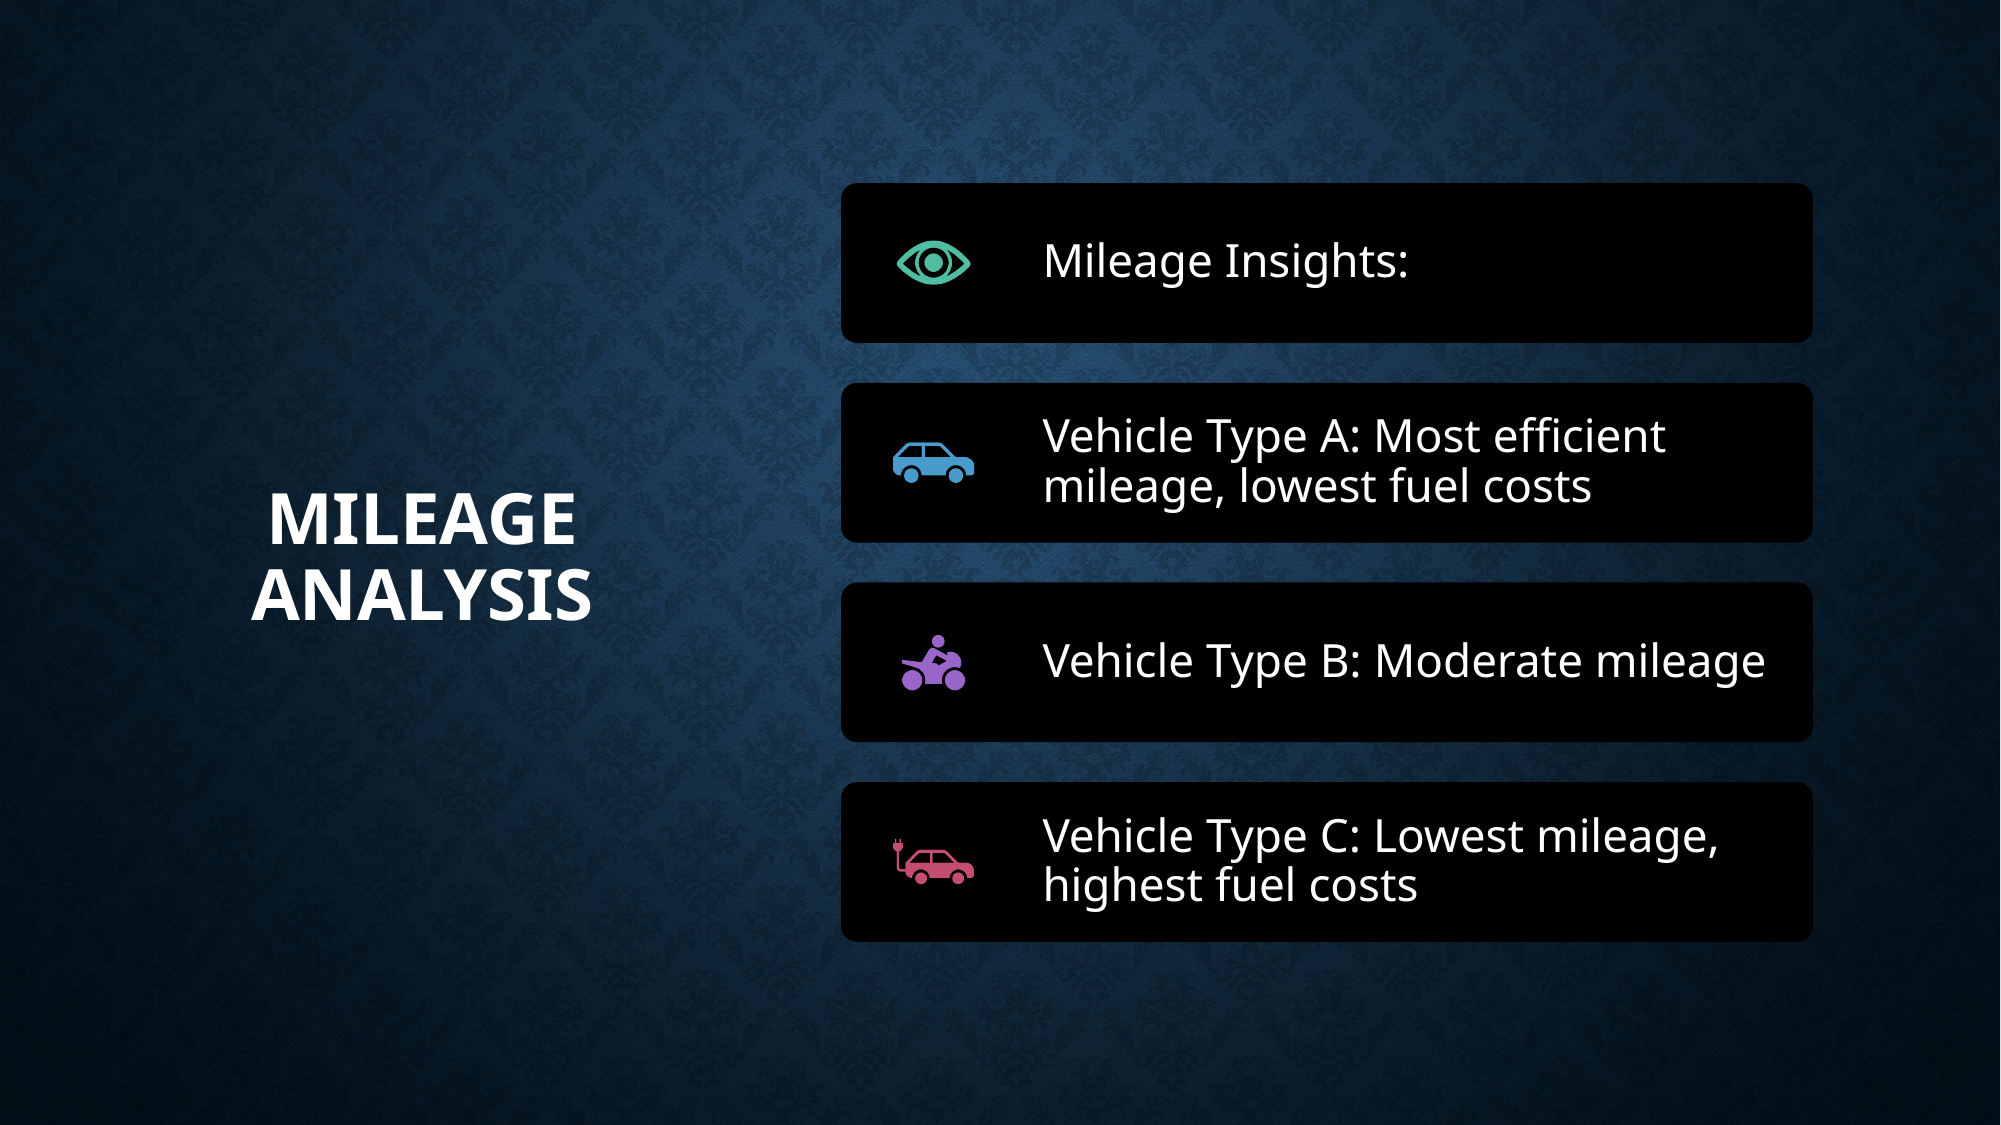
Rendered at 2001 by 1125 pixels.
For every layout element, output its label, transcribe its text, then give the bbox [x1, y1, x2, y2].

title Mileage Analysis [123, 99, 722, 1020]
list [840, 182, 1814, 943]
